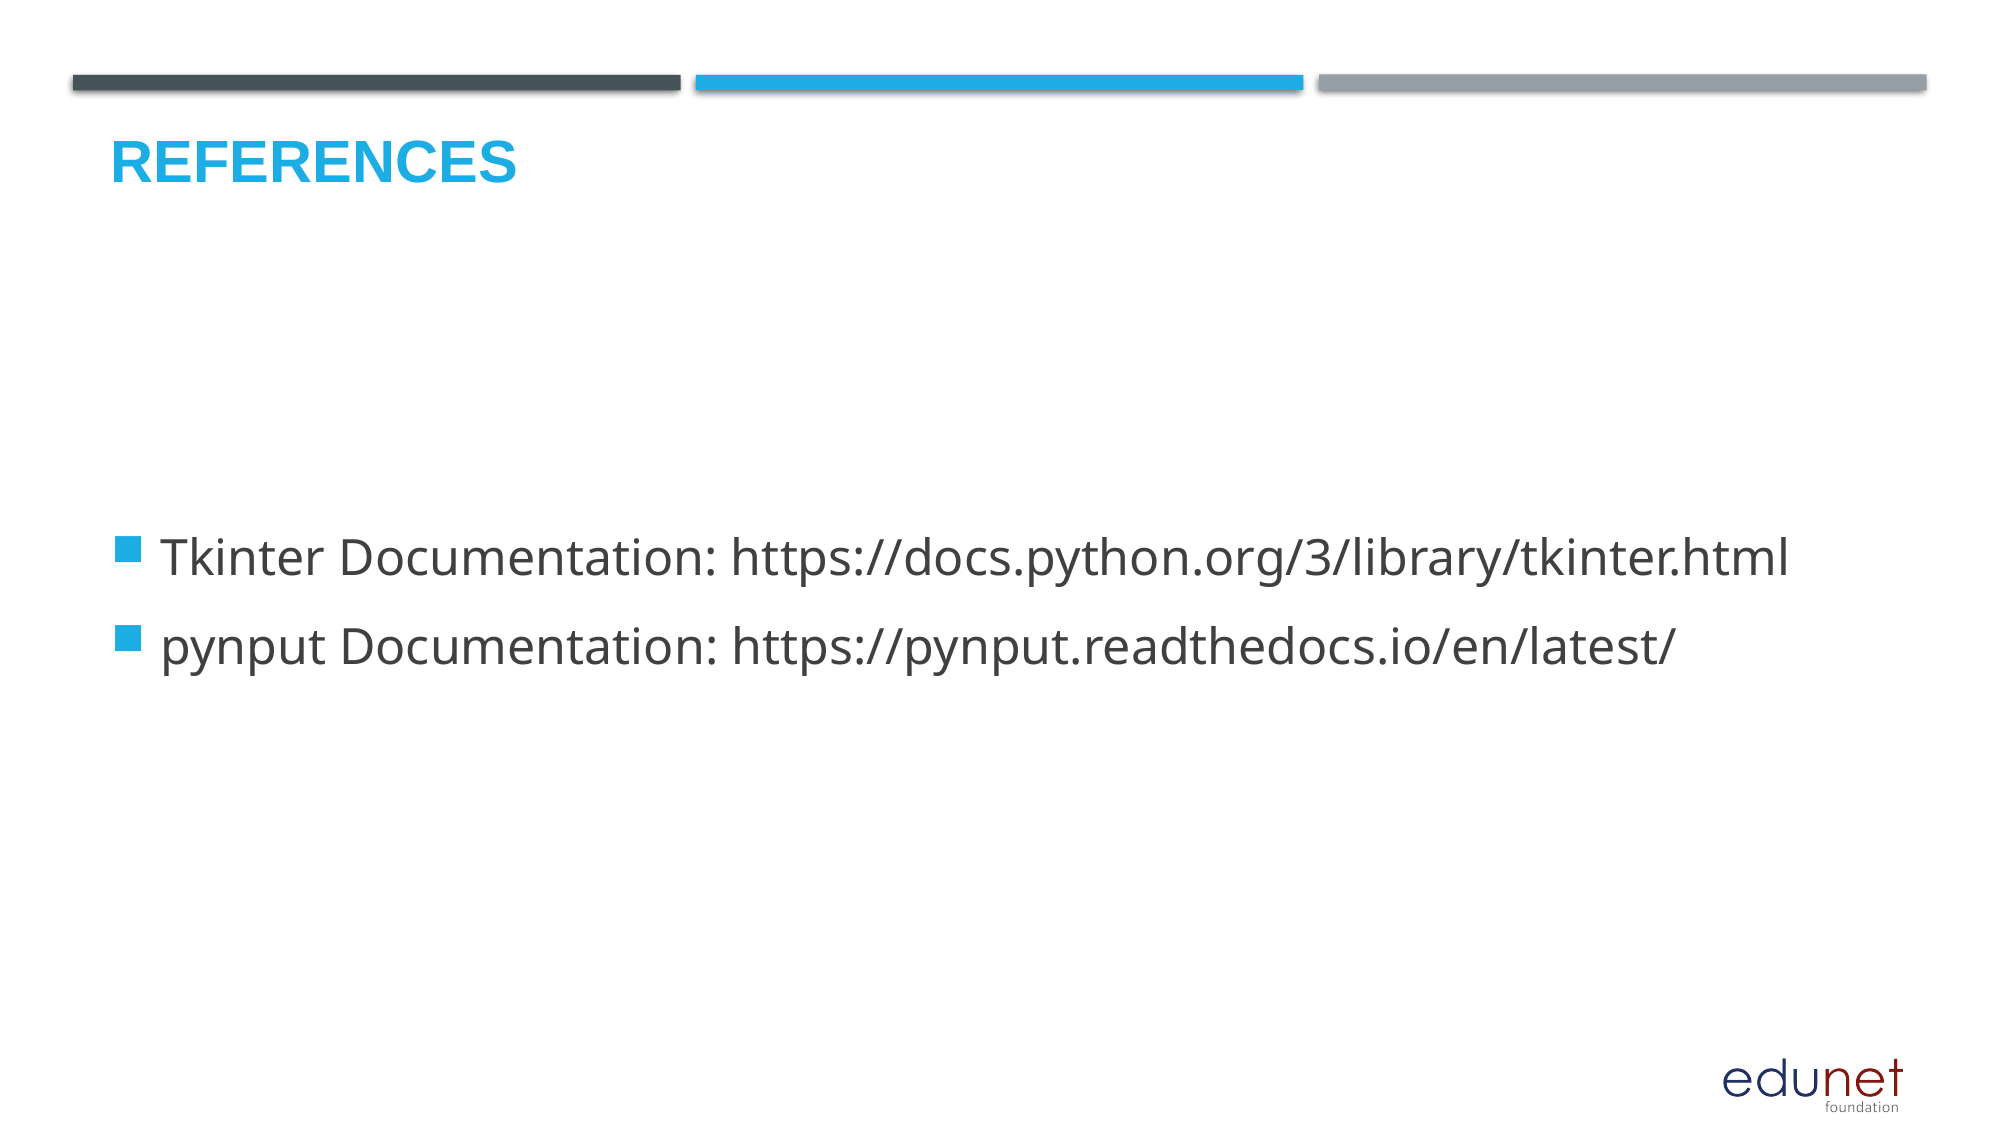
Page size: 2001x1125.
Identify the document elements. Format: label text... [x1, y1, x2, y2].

title References [95, 115, 1905, 203]
picture [1719, 1056, 1905, 1116]
list Tkinter Documentation: https://docs.python.org/3/library/tkinter.html pynput Documentation: https://pynput.readthedocs.io/en/latest/ [95, 213, 1905, 981]
